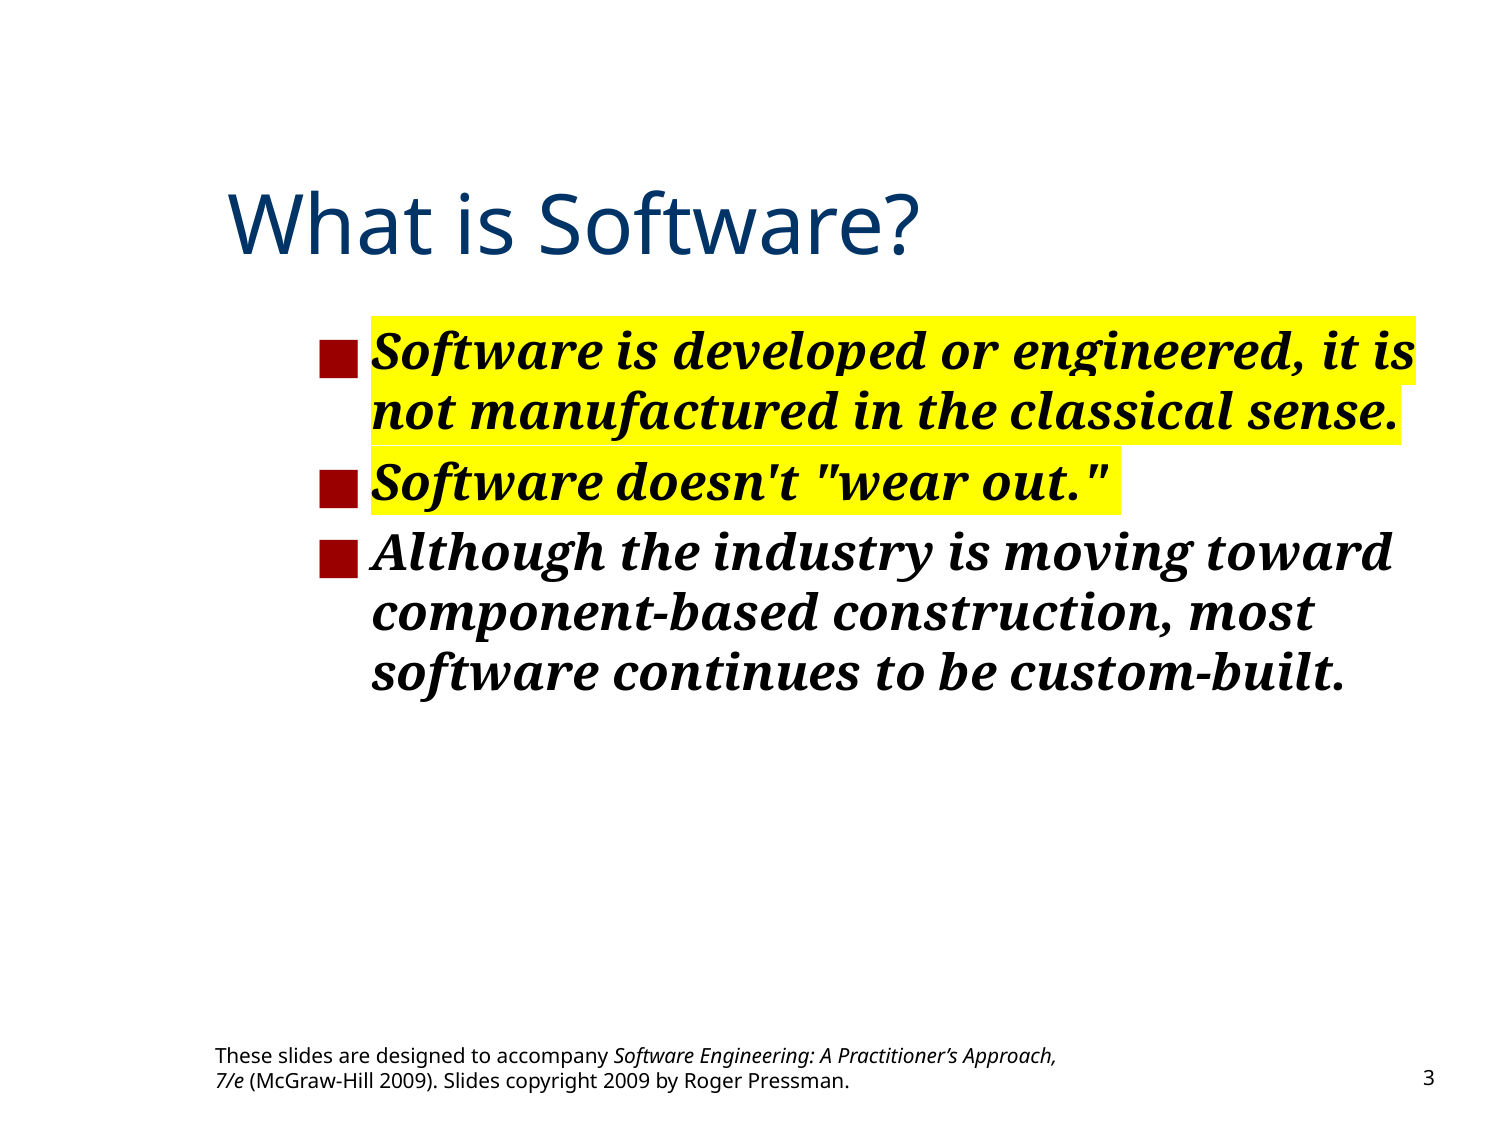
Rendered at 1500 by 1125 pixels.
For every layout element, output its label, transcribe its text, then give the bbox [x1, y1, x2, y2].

title What is Software? [212, 162, 963, 279]
text_box These slides are designed to accompany Software Engineering: A Practitioner’s Approach, 7/e (McGraw-Hill 2009). Slides copyright 2009 by Roger Pressman. [199, 1024, 1100, 1100]
text_box ‹#› [1237, 1024, 1450, 1100]
list Software is developed or engineered, it is not manufactured in the classical sense. Software doesn't "wear out." Although the industry is moving toward component-based construction, most software continues to be custom-built. [300, 312, 1438, 1000]
